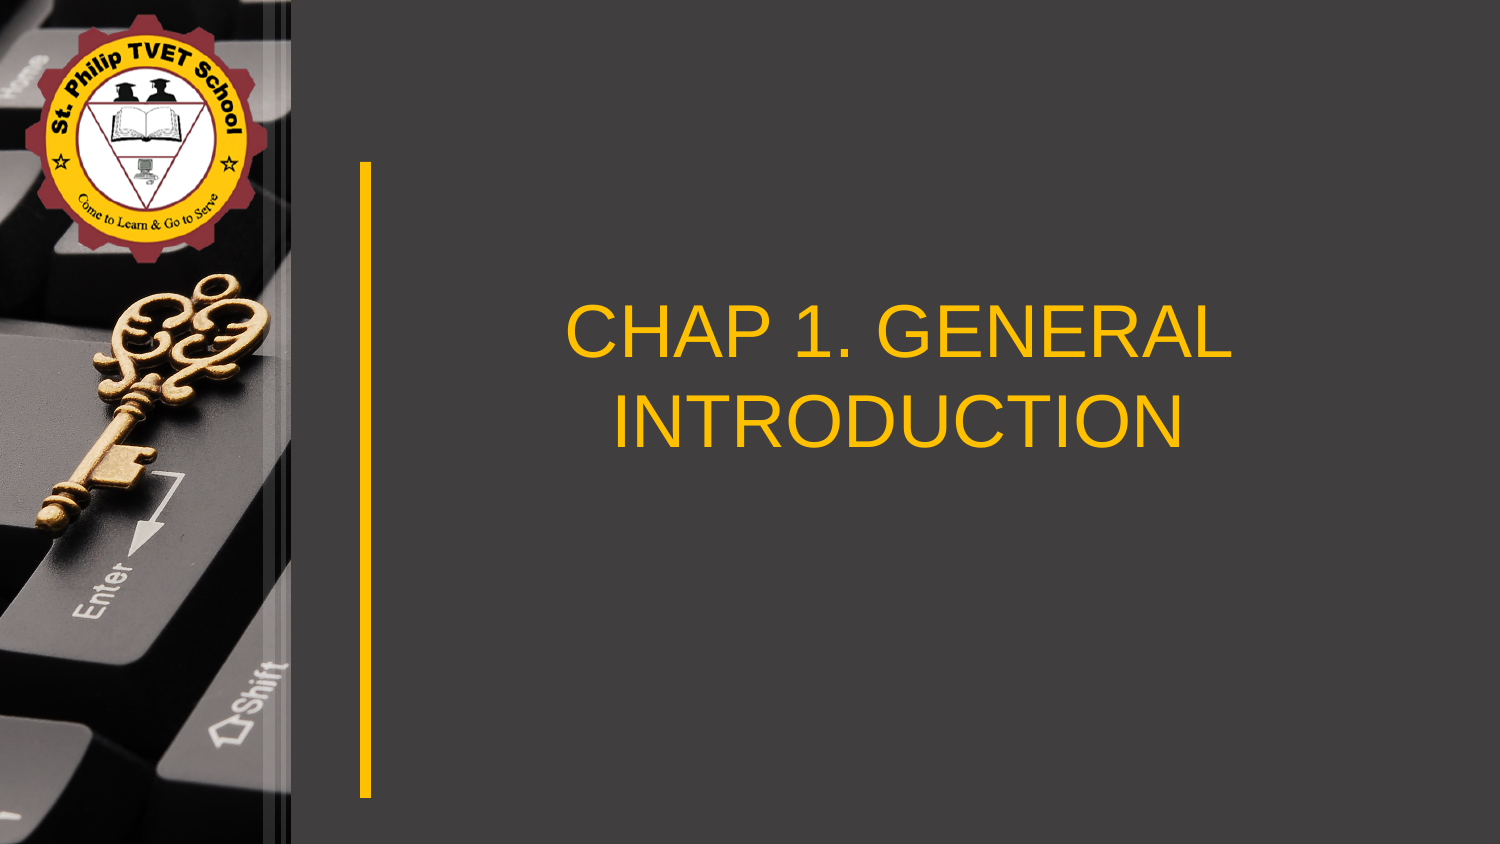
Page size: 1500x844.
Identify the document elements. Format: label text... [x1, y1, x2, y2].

picture [0, 0, 1500, 844]
text_box [358, 160, 373, 800]
list CHAP 1. GENERAL INTRODUCTION [419, 197, 1378, 547]
